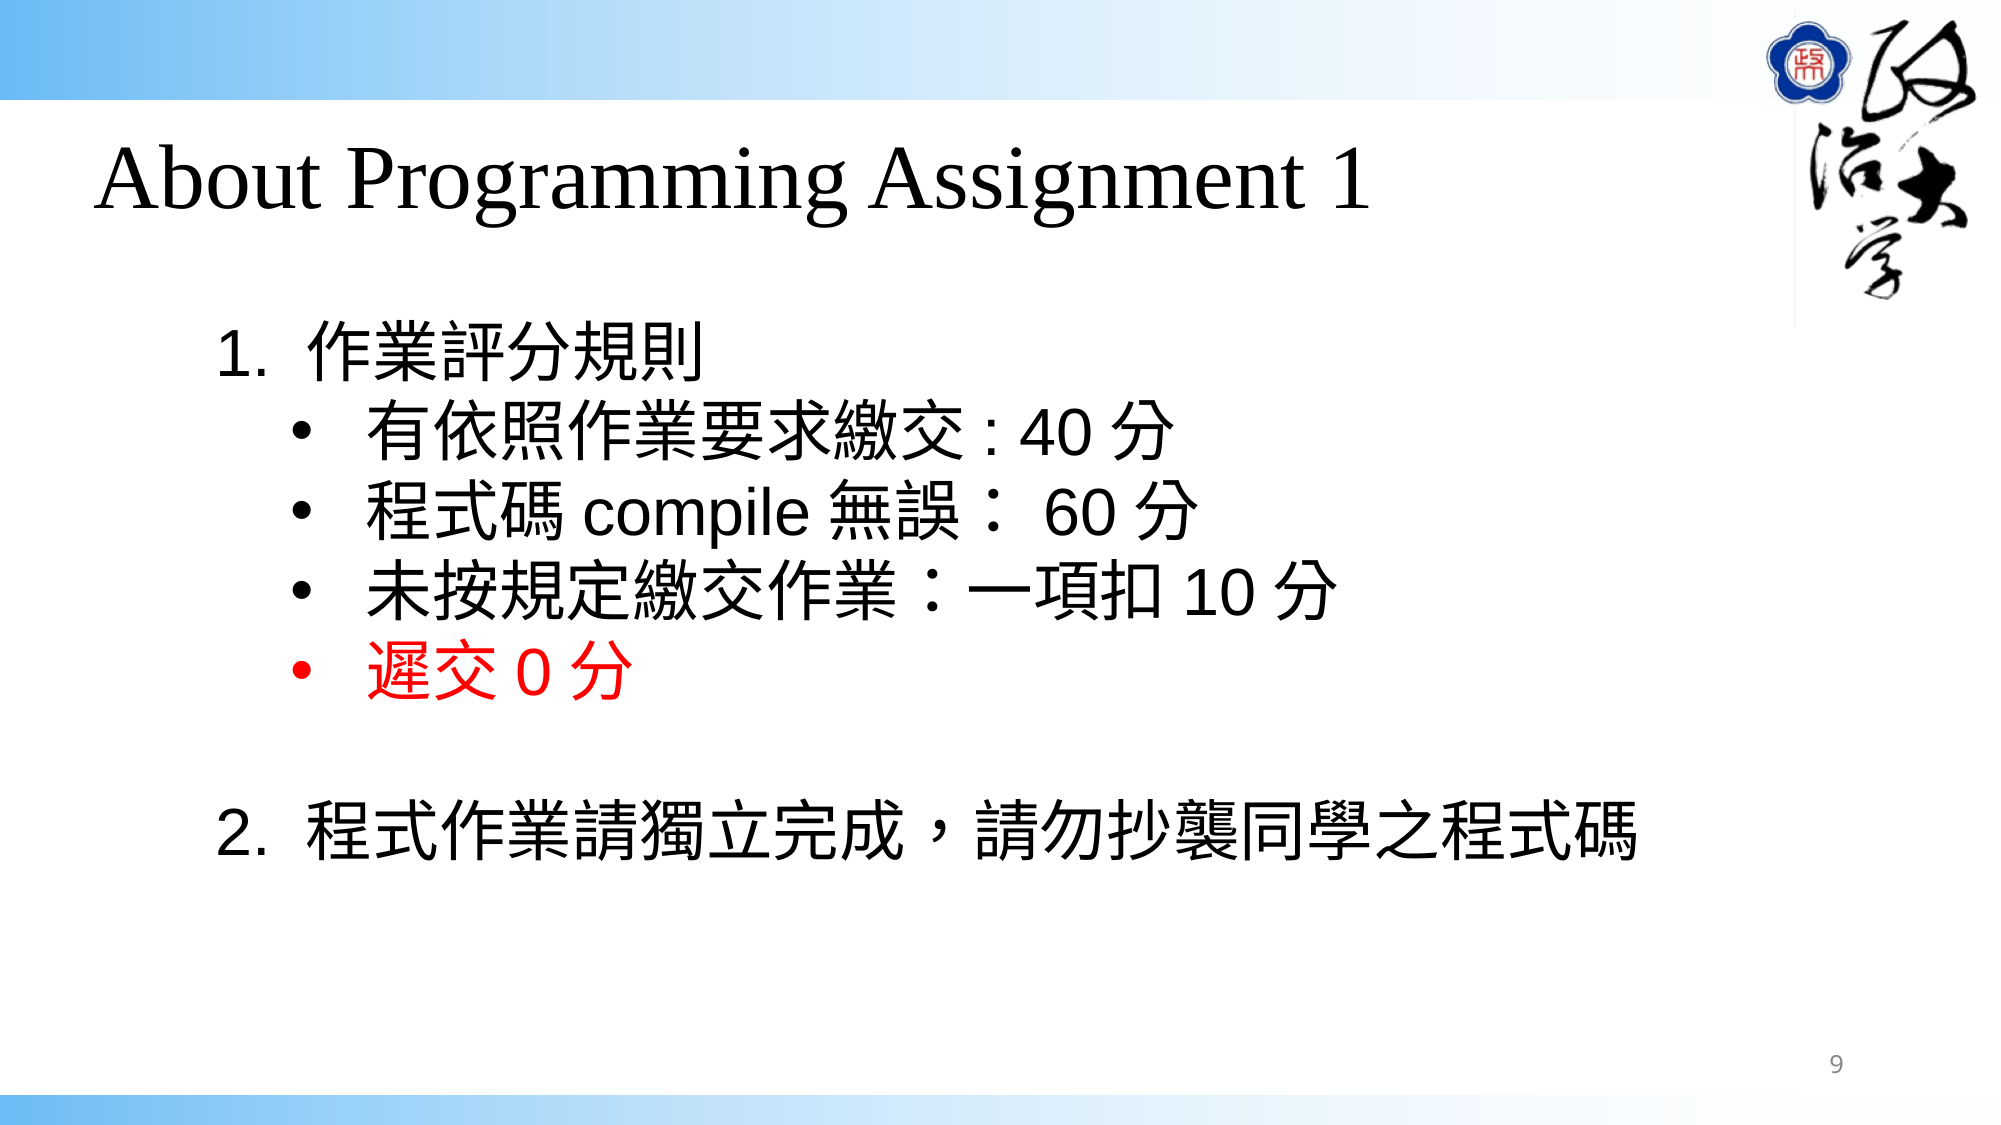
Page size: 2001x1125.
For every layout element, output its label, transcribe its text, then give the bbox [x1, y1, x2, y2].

text_box 1. 作業評分規則 有依照作業要求繳交: 40分 程式碼compile無誤：60分 未按規定繳交作業：一項扣10分 遲交0分 2. 程式作業請獨立完成，請勿抄襲同學之程式碼 [201, 301, 1778, 957]
title About Programming Assignment 1 [78, 69, 1804, 288]
picture [1765, 11, 1983, 326]
